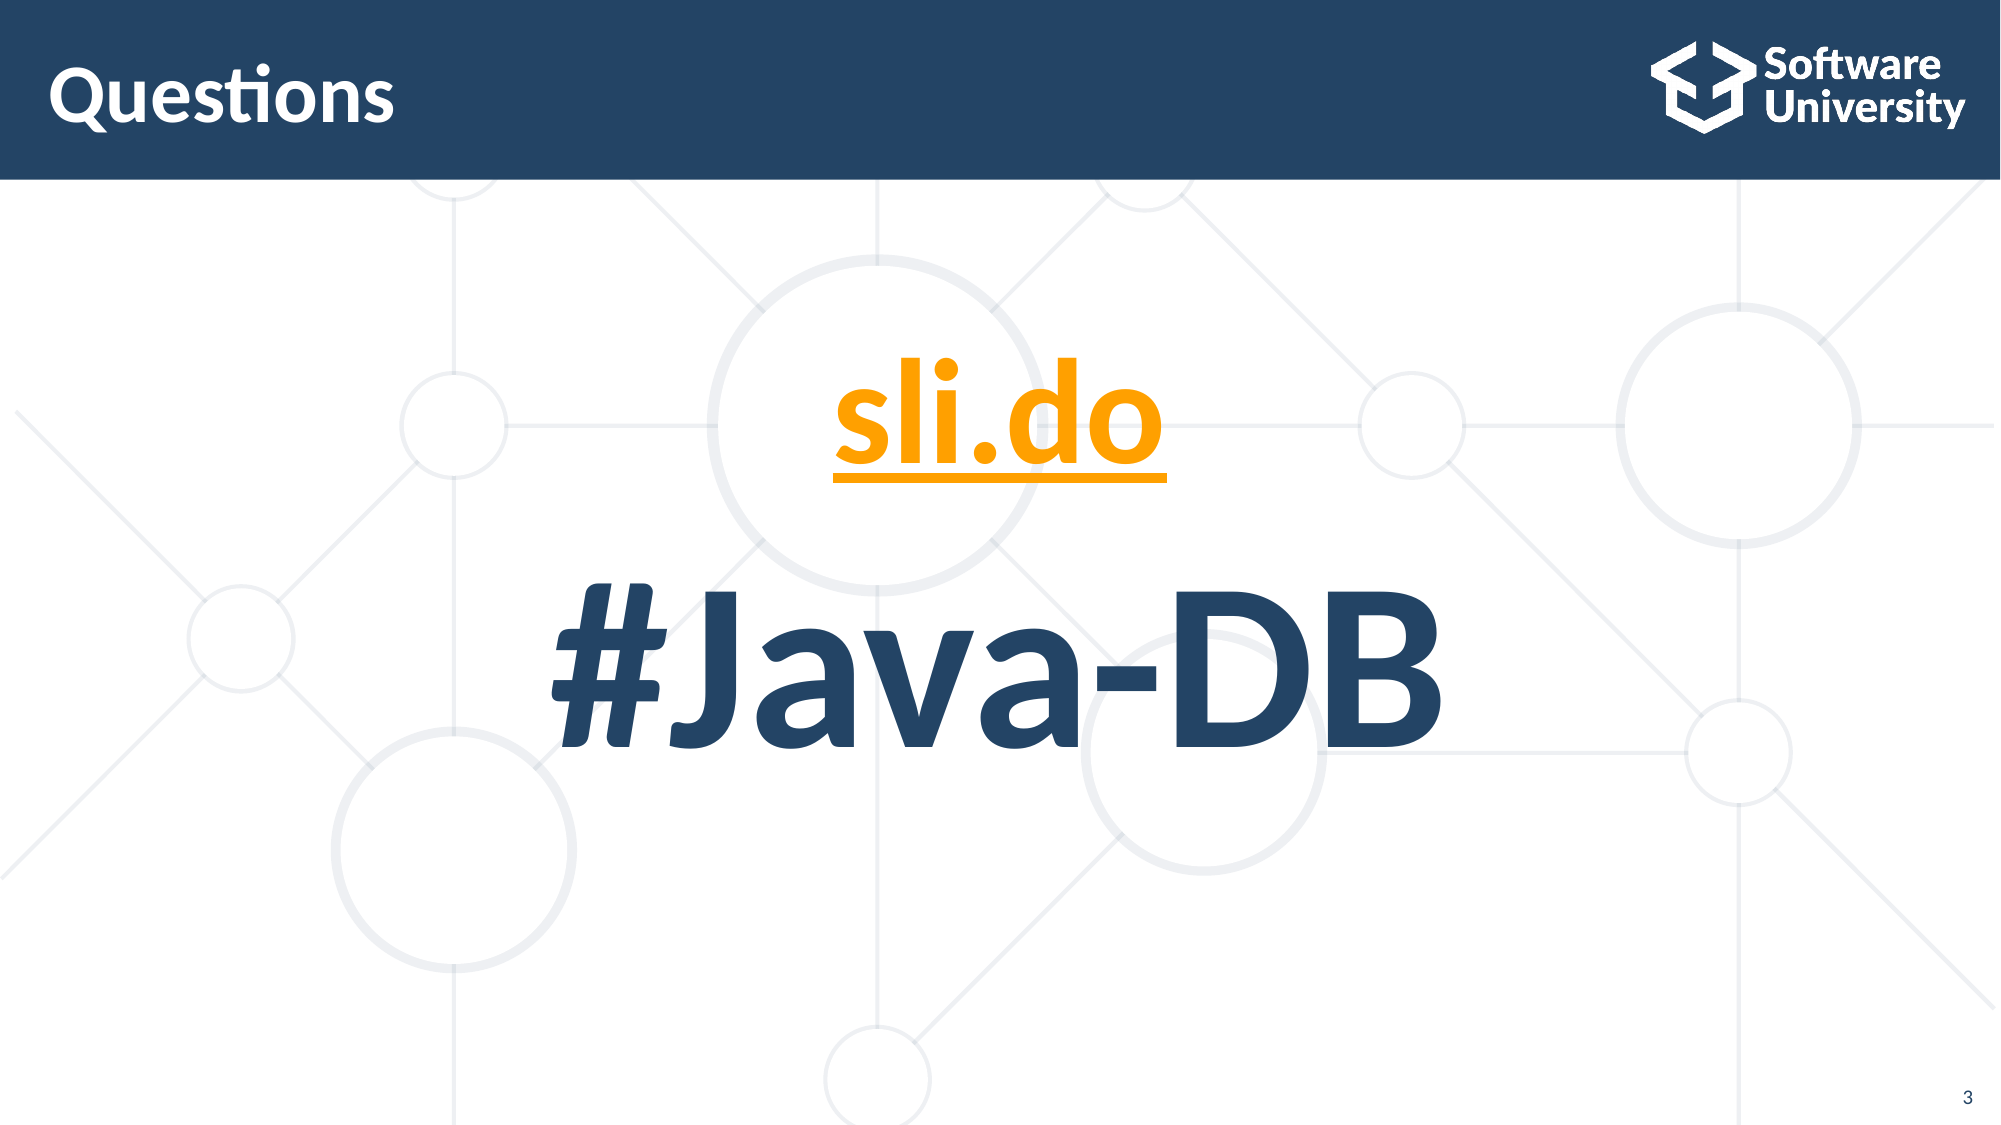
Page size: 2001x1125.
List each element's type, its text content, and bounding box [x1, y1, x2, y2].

slide_number 3 [1927, 1067, 1989, 1117]
picture [1651, 41, 1966, 134]
title Questions [31, 16, 1625, 162]
list sli.do #Java-DB [31, 188, 1968, 1071]
